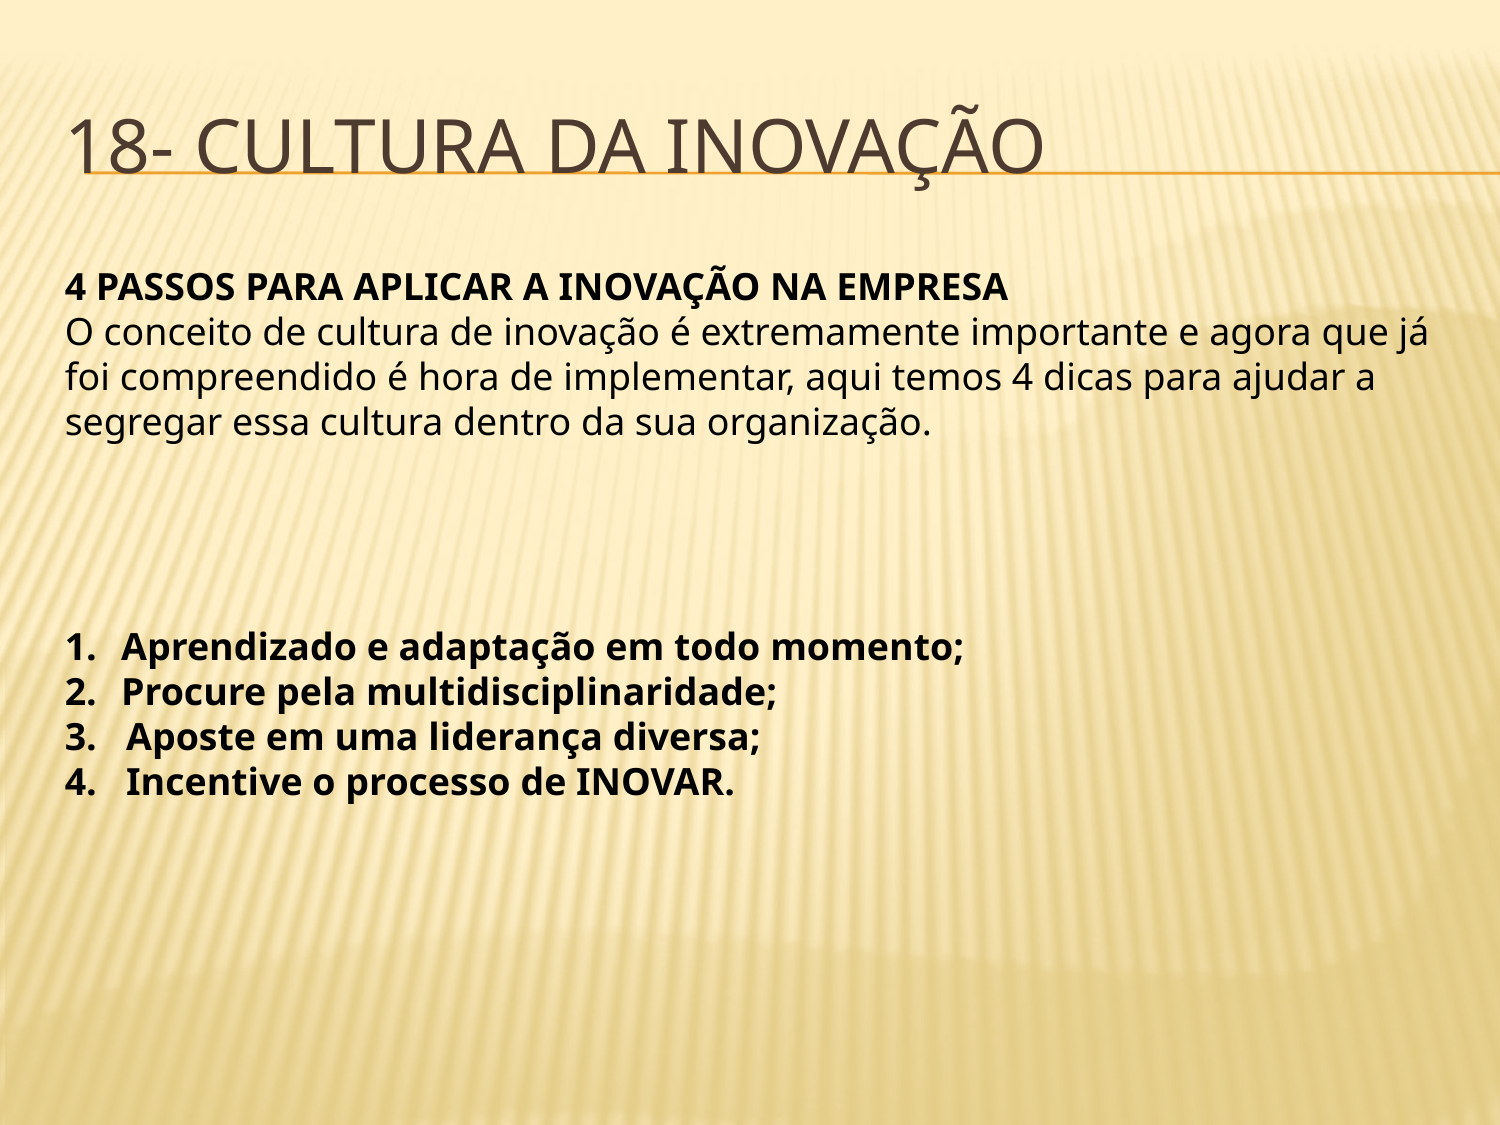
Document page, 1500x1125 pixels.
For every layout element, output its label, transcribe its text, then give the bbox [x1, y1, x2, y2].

text_box 4 PASSOS PARA APLICAR A INOVAÇÃO NA EMPRESA O conceito de cultura de inovação é extremamente importante e agora que já foi compreendido é hora de implementar, aqui temos 4 dicas para ajudar a segregar essa cultura dentro da sua organização. Aprendizado e adaptação em todo momento; Procure pela multidisciplinaridade; 3. Aposte em uma liderança diversa; 4. Incentive o processo de INOVAR. [50, 255, 1447, 946]
title 18- CULTURA DA INOVAÇÃO [50, 75, 1475, 213]
